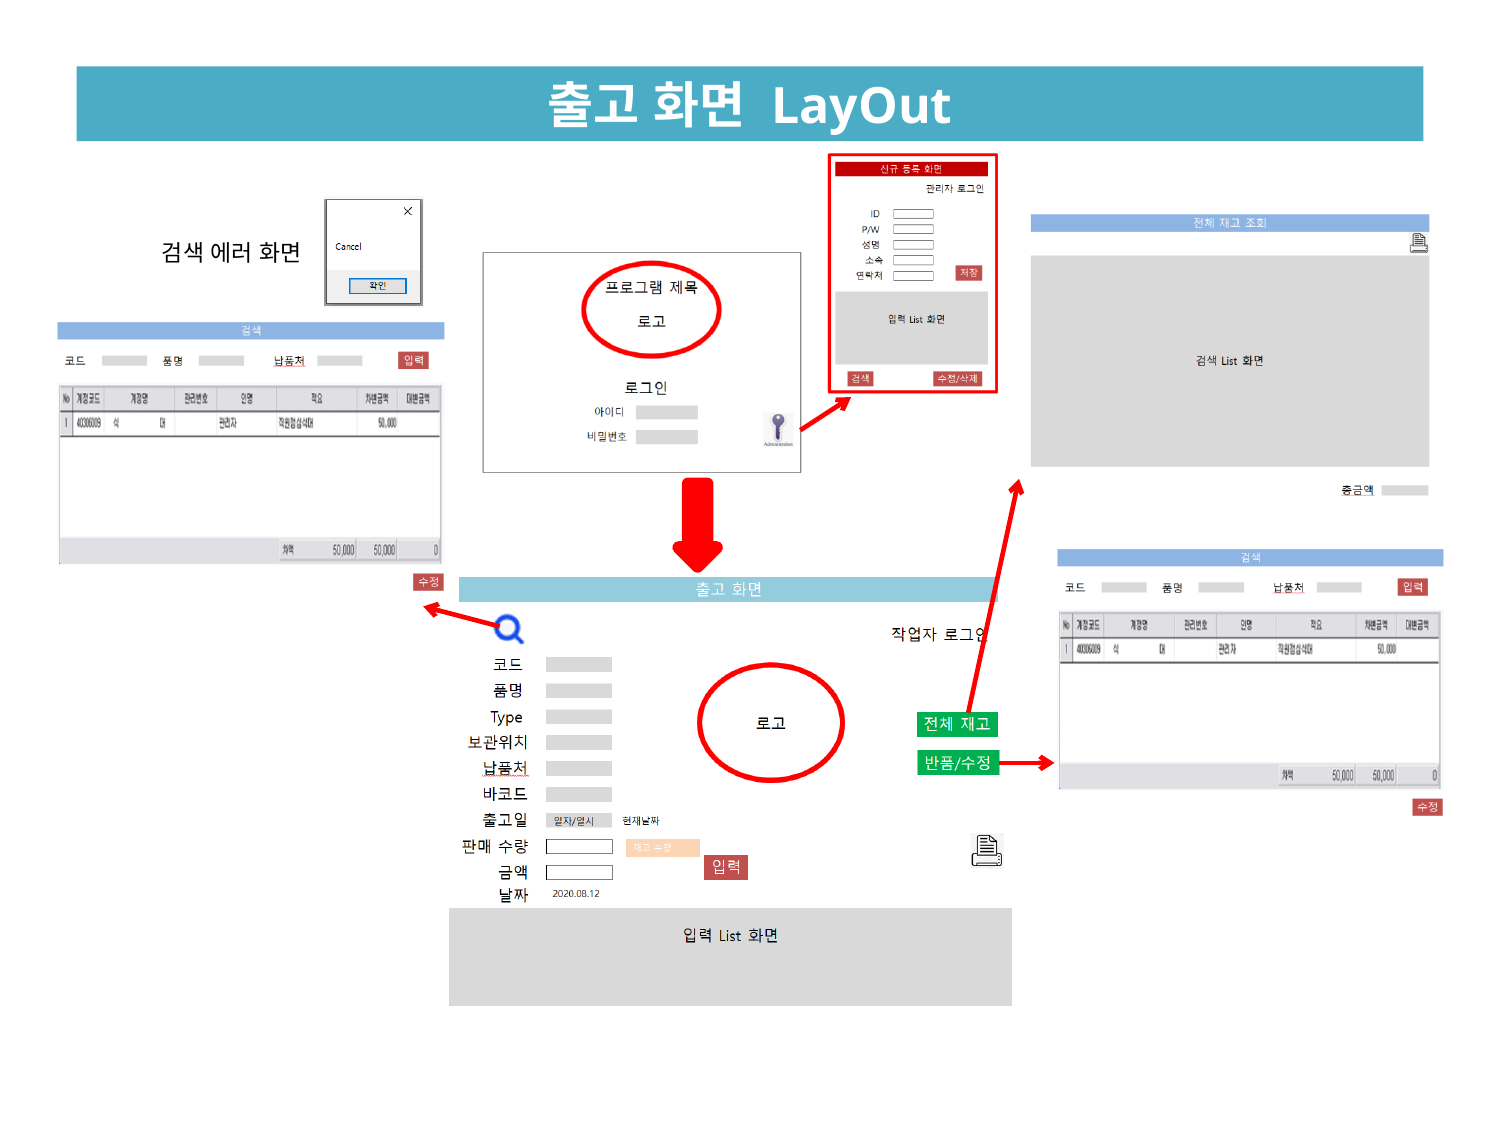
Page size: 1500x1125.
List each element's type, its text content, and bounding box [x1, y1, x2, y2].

picture [1053, 545, 1446, 823]
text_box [800, 396, 852, 431]
picture [324, 195, 424, 309]
text_box 출고 화면 LayOut [76, 66, 1424, 142]
picture [477, 248, 808, 479]
text_box 검색 에러 화면 [146, 230, 318, 273]
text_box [968, 478, 1020, 713]
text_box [422, 606, 500, 627]
picture [1026, 208, 1436, 509]
picture [825, 149, 1002, 398]
picture [52, 318, 1022, 1011]
text_box [676, 488, 719, 567]
